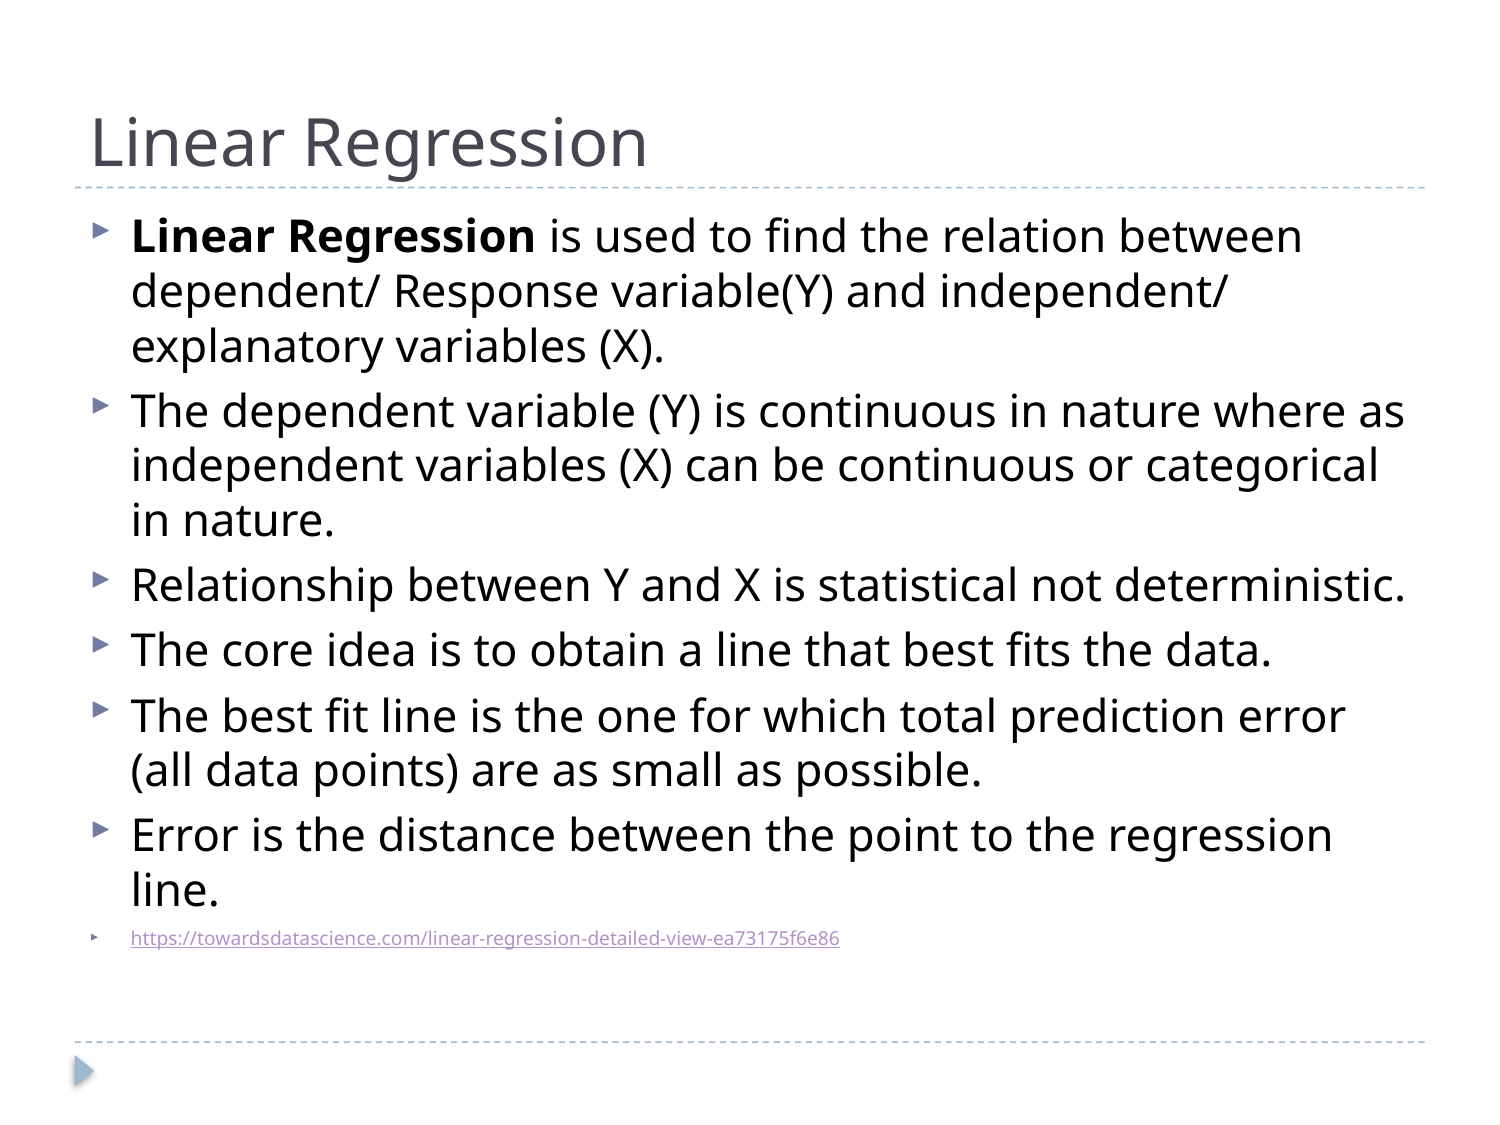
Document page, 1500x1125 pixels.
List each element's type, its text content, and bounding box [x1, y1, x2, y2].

title Linear Regression [75, 24, 1425, 188]
list Linear Regression is used to find the relation between dependent/ Response variable(Y) and independent/ explanatory variables (X). The dependent variable (Y) is continuous in nature where as independent variables (X) can be continuous or categorical in nature. Relationship between Y and X is statistical not deterministic. The core idea is to obtain a line that best fits the data. The best fit line is the one for which total prediction error (all data points) are as small as possible. Error is the distance between the point to the regression line. https://towardsdatascience.com/linear-regression-detailed-view-ea73175f6e86 [75, 200, 1425, 1010]
